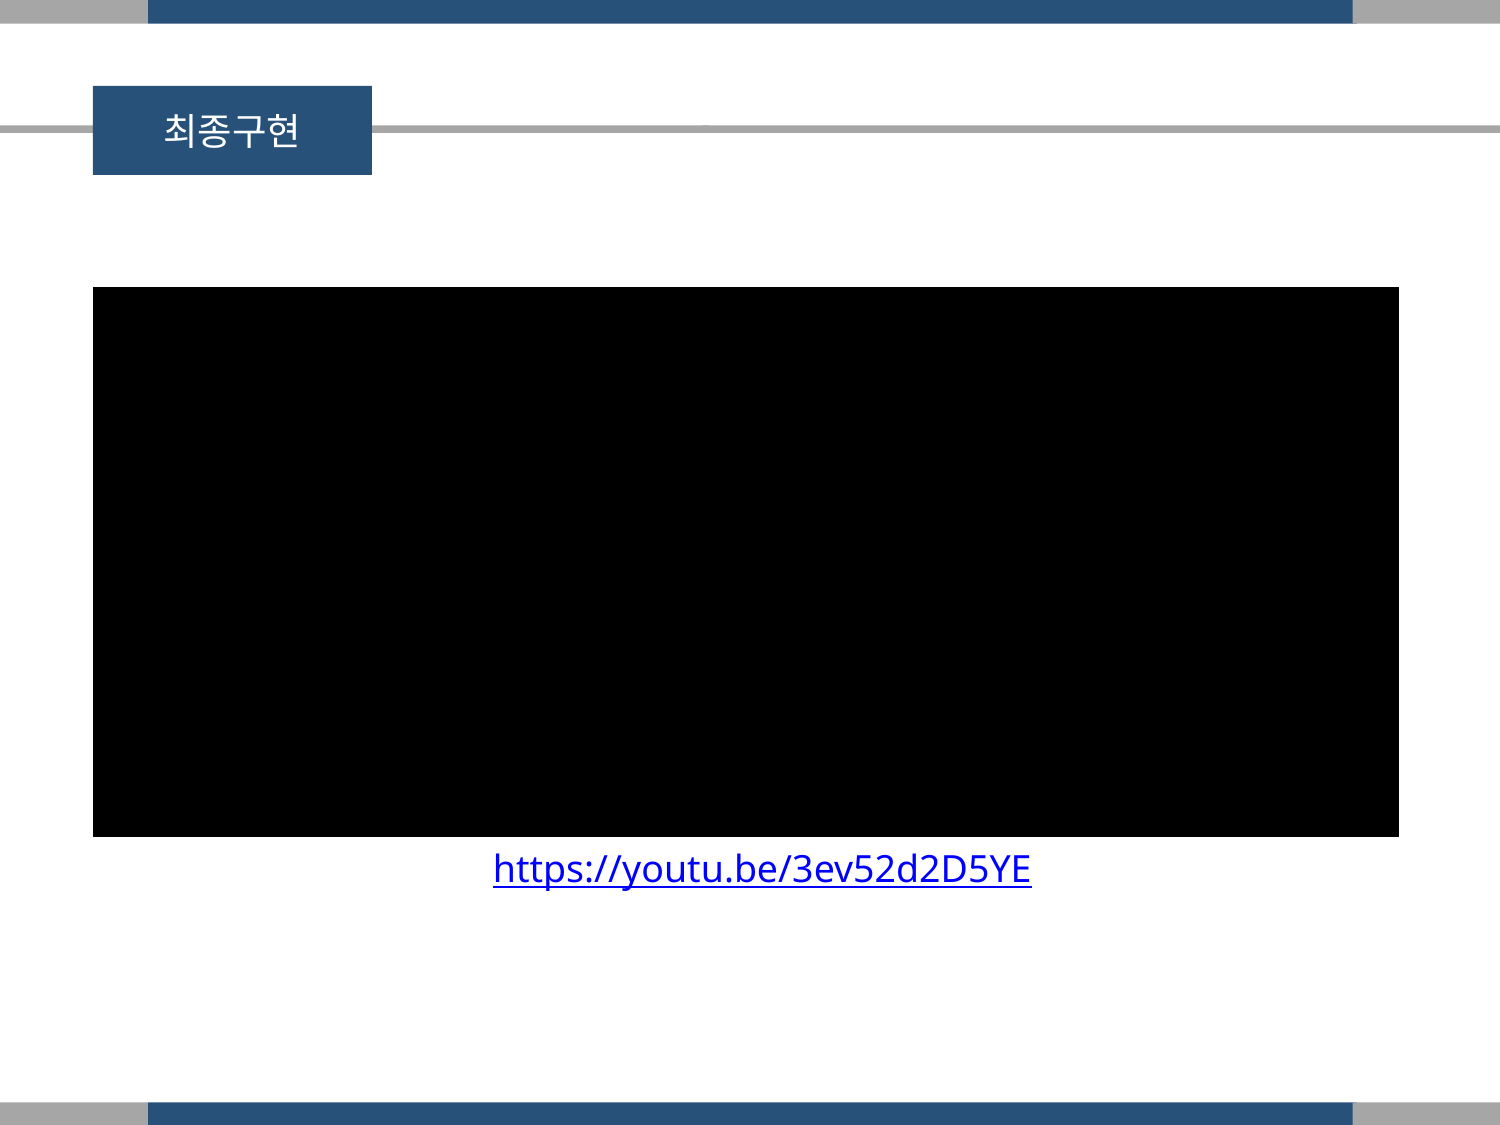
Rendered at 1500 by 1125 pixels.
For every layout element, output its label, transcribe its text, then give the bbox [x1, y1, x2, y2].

text_box [709, 125, 1500, 133]
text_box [92, 286, 1400, 839]
text_box https://youtu.be/3ev52d2D5YE [478, 837, 1500, 904]
text_box 최종구현 [92, 85, 372, 175]
text_box [372, 125, 709, 133]
text_box [0, 125, 92, 133]
text_box [0, 0, 1500, 75]
